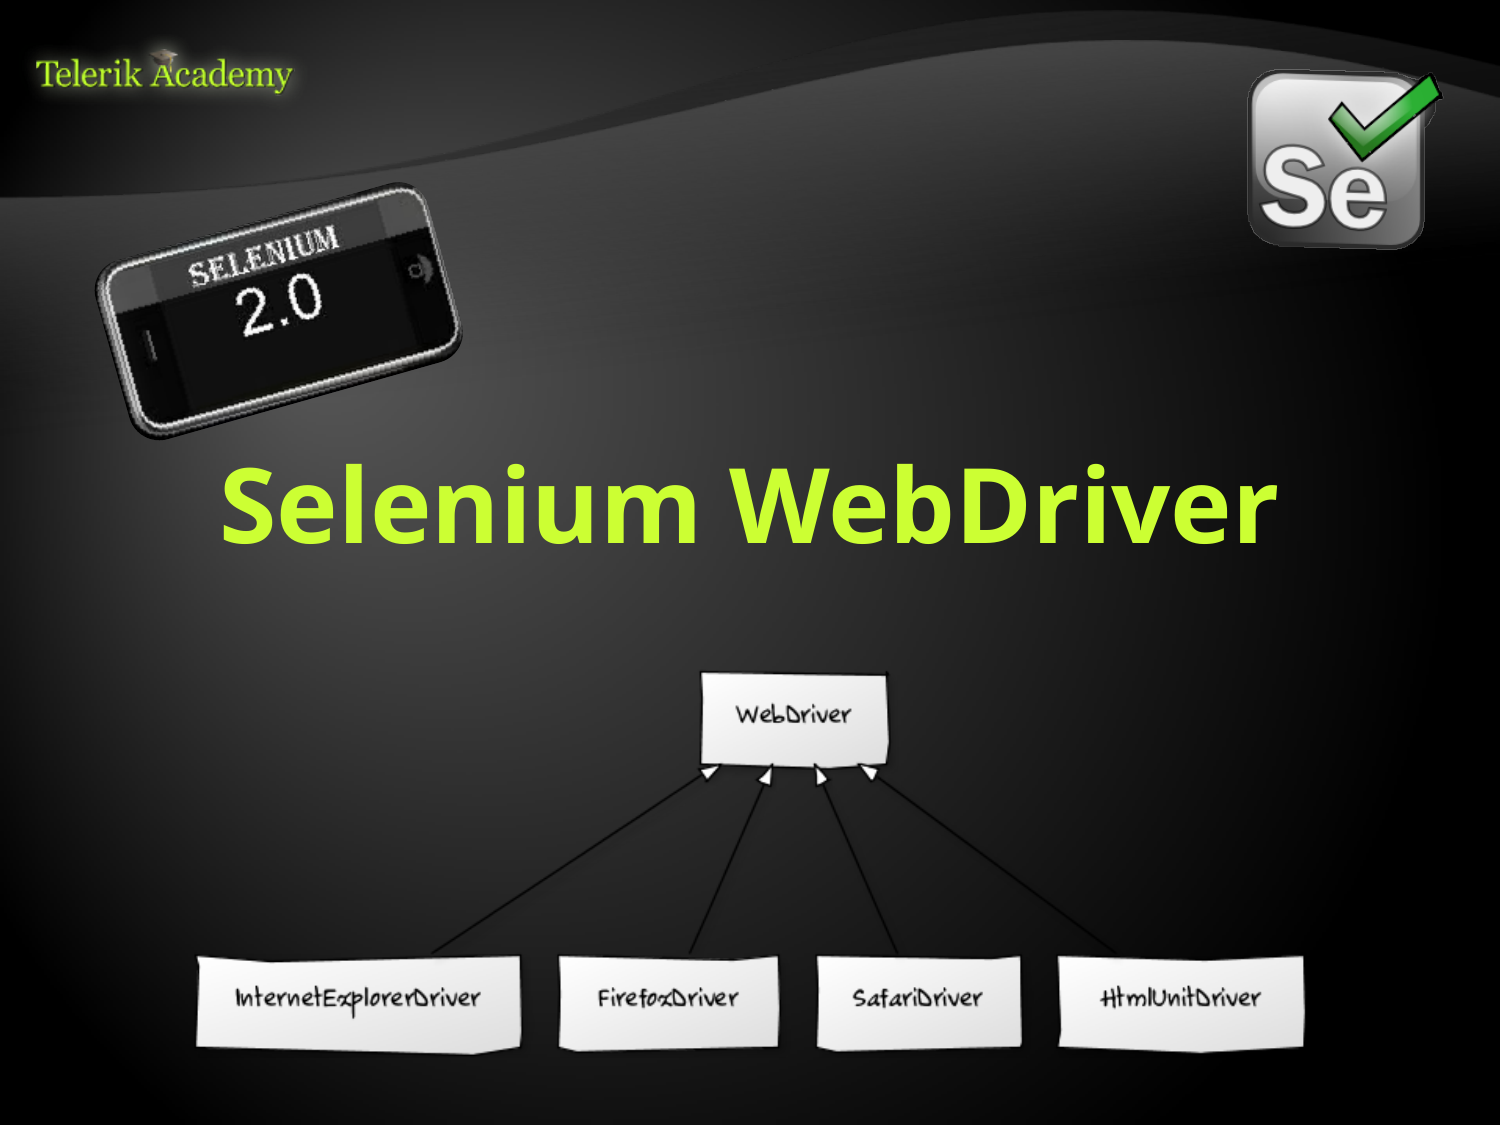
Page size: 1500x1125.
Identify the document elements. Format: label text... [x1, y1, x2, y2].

picture [0, 0, 1500, 1125]
title Selenium WebDriver [99, 450, 1400, 563]
